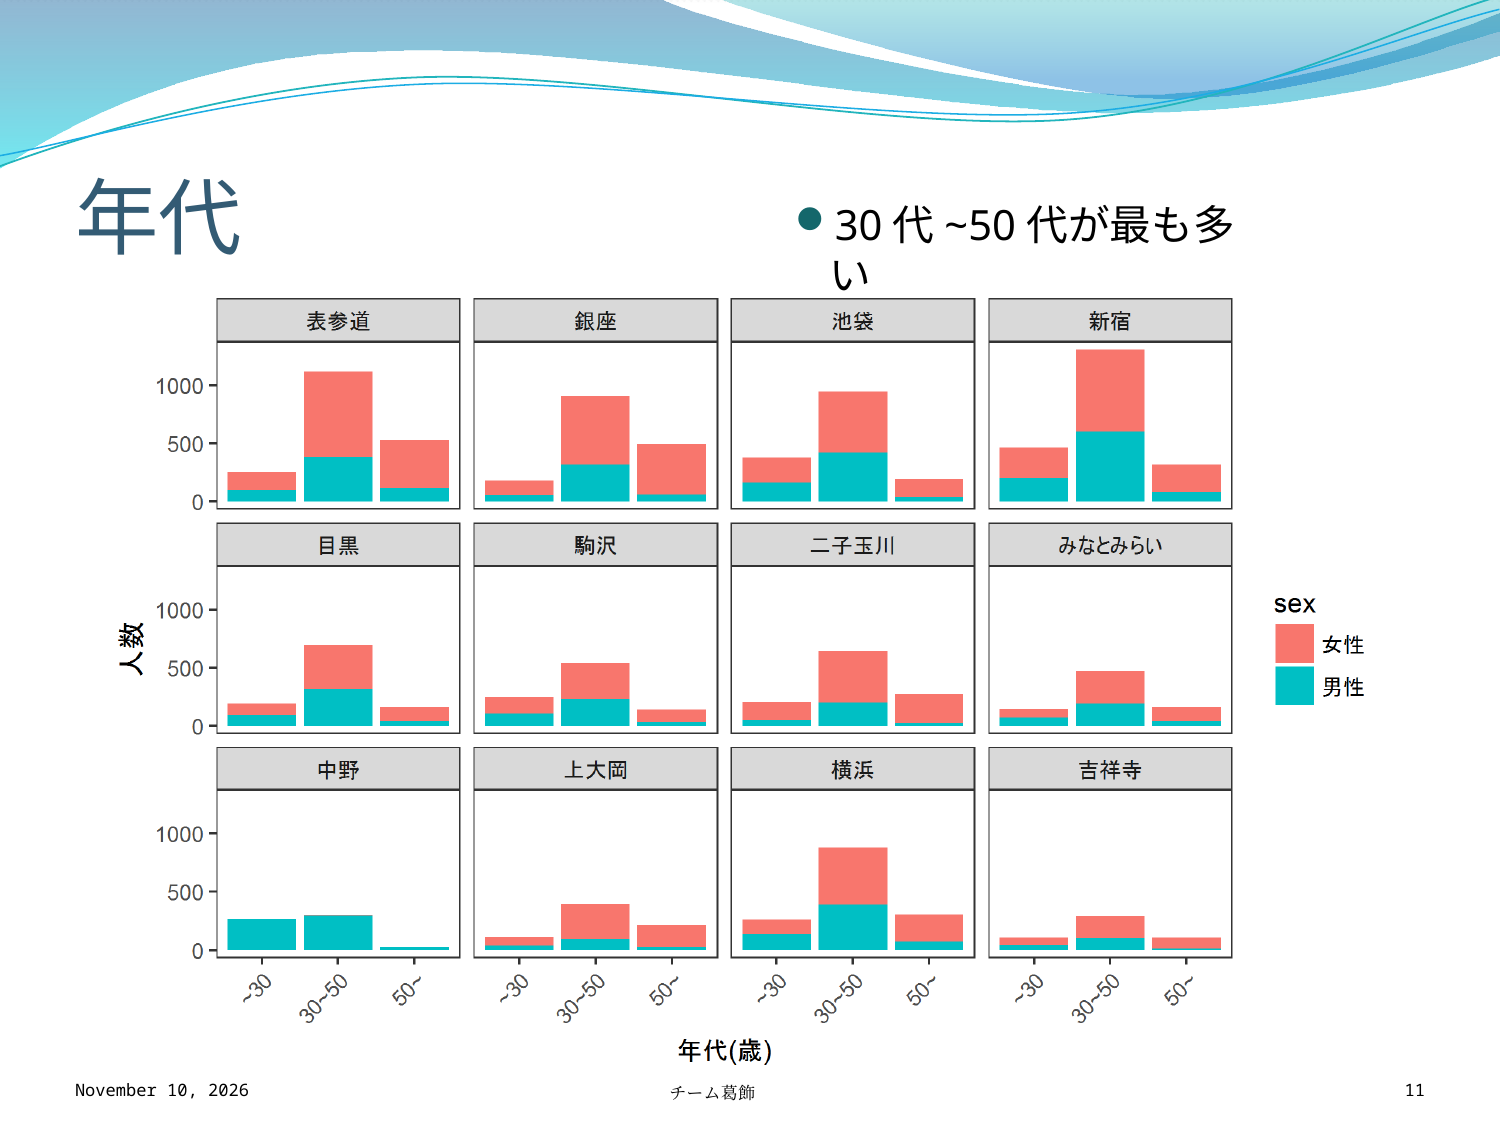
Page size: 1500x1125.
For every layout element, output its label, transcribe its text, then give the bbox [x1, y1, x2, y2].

title 年代 [75, 76, 1425, 265]
list 30代~50代が最も多い [780, 191, 1281, 268]
picture [108, 285, 1392, 1078]
text_box [694, 170, 1500, 244]
slide_number 11 [1299, 1042, 1425, 1103]
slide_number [75, 1042, 425, 1103]
footer チーム葛飾 [437, 1078, 988, 1103]
